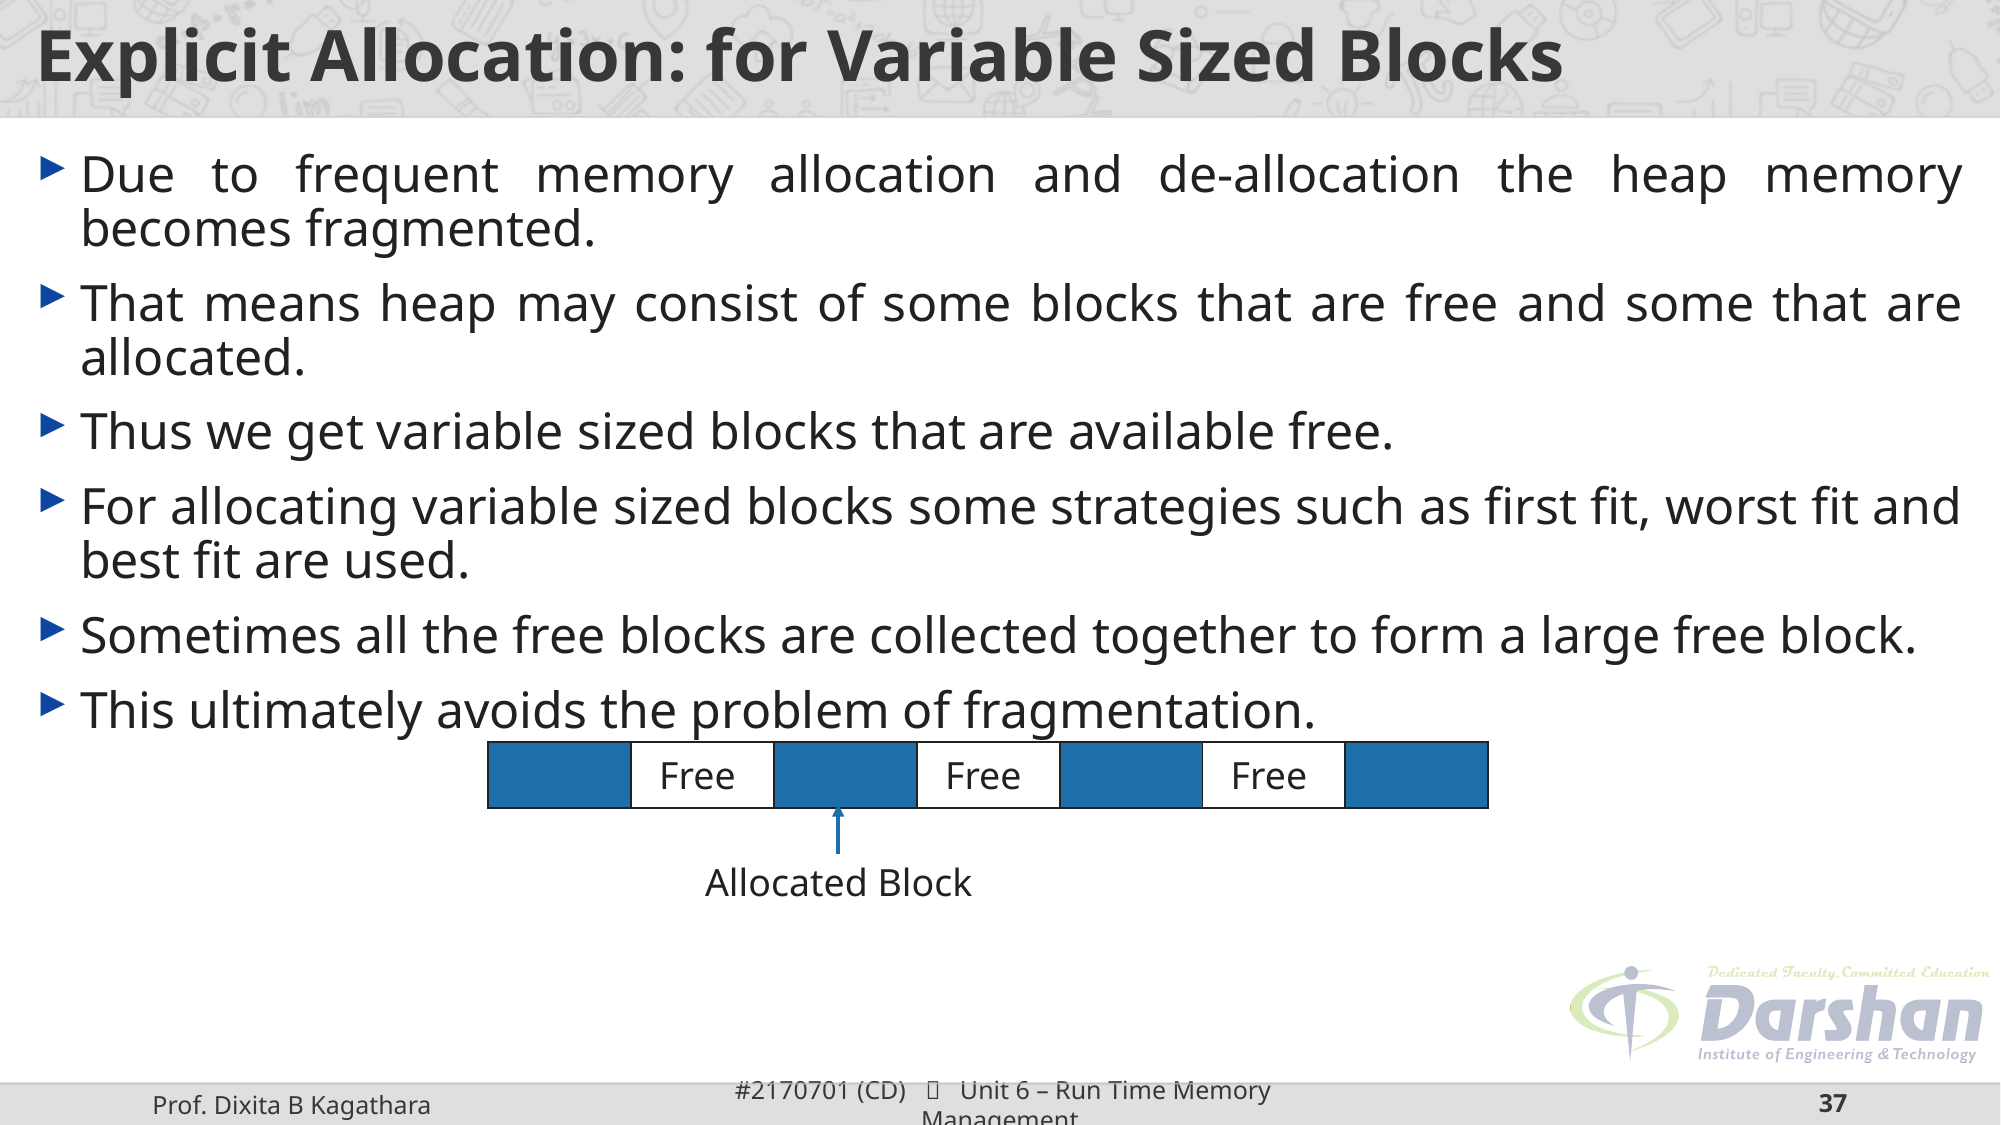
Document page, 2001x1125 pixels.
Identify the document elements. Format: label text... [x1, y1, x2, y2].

text_box Allocated Block [657, 857, 1021, 905]
title Explicit Allocation: for Variable Sized Blocks [0, 0, 2000, 117]
table_header [1061, 743, 1202, 807]
table_header [489, 743, 630, 807]
table_header Free [1203, 743, 1344, 807]
table_header Free [632, 743, 773, 807]
table_header Free [918, 743, 1059, 807]
table_header [775, 743, 916, 807]
list Due to frequent memory allocation and de-allocation the heap memory becomes fragmented. That means heap may consist of some blocks that are free and some that are allocated. Thus we get variable sized blocks that are available free. For allocating variable sized blocks some strategies such as first fit, worst fit and best fit are used. Sometimes all the free blocks are collected together to form a large free block. This ultimately avoids the problem of fragmentation. [21, 141, 1979, 1059]
table_header [1346, 743, 1487, 807]
